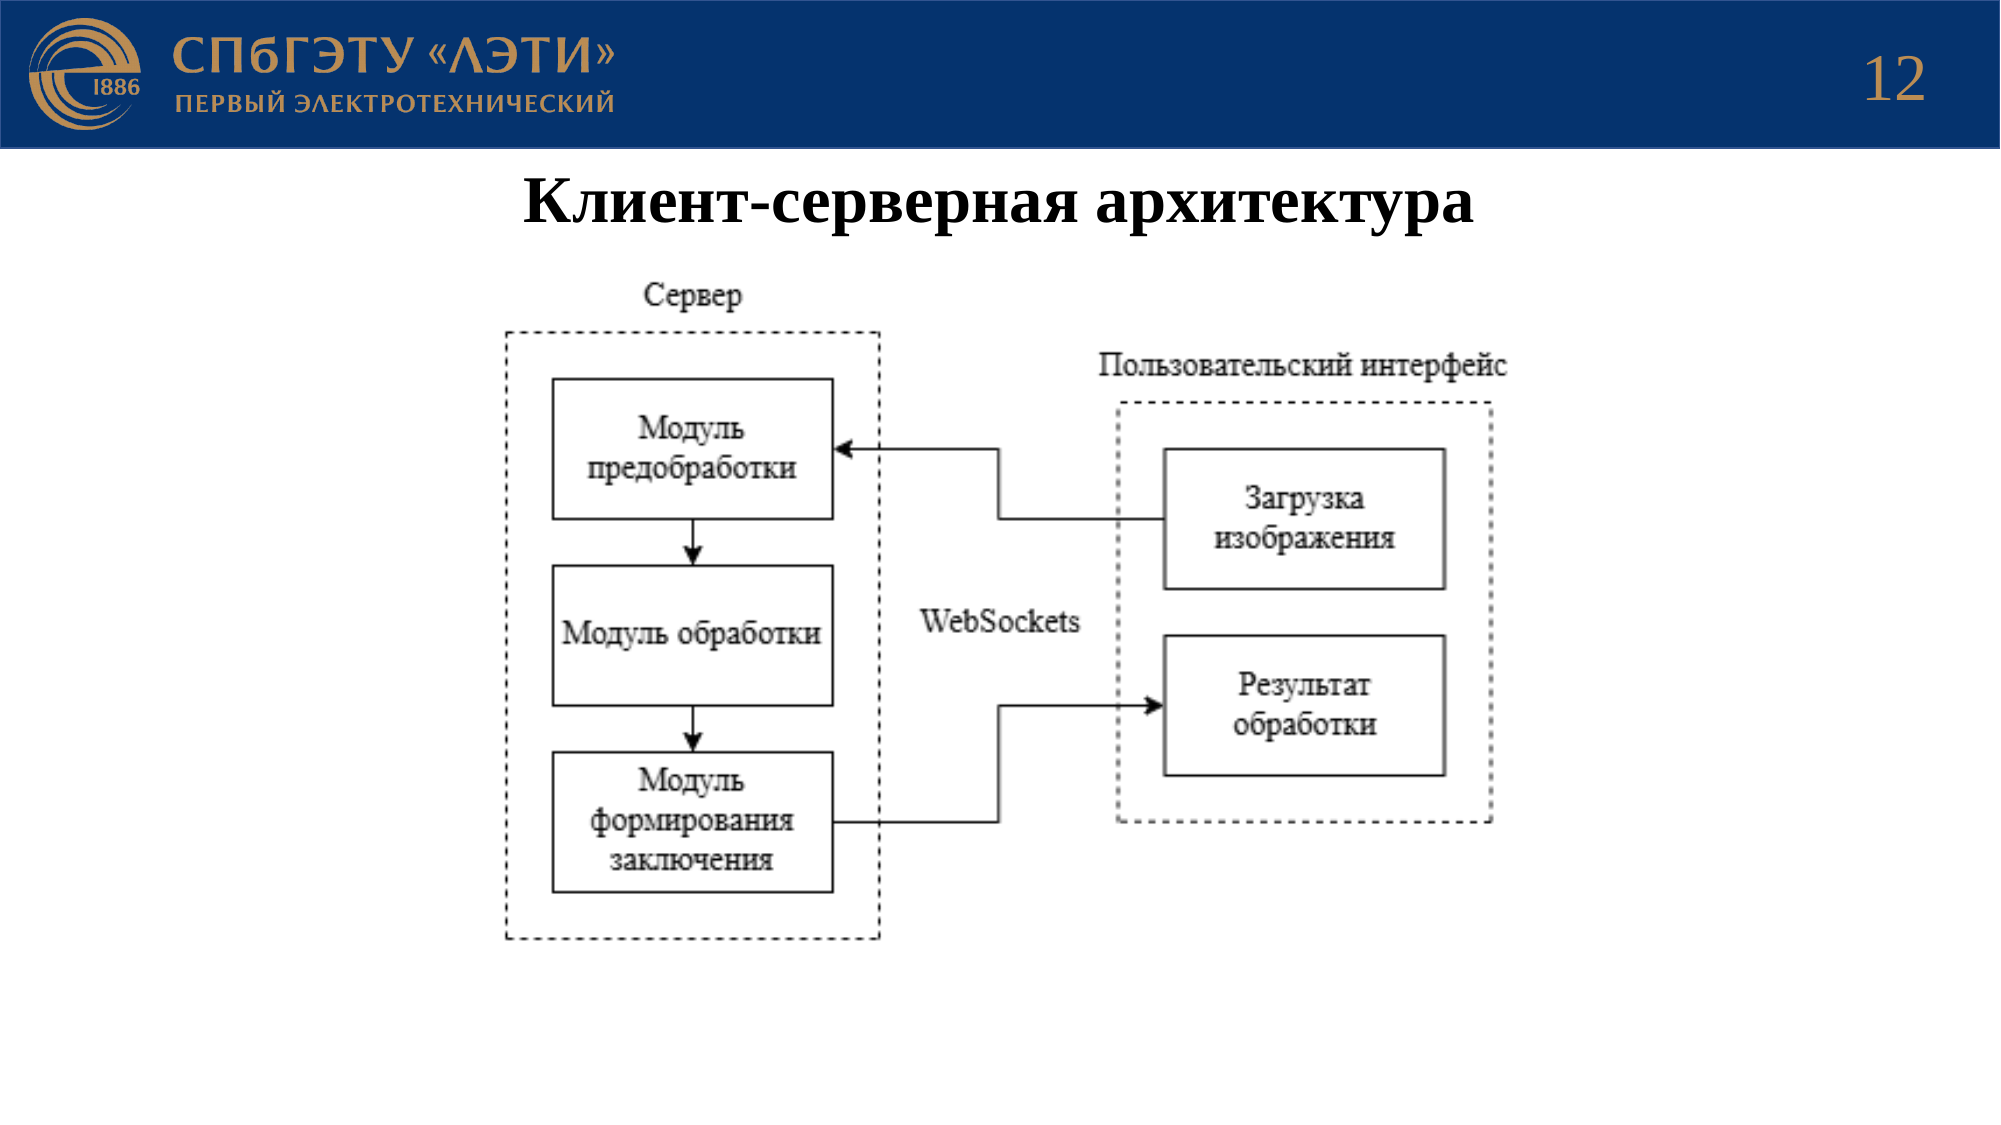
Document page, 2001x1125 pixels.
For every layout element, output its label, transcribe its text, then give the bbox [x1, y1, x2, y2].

picture [478, 262, 1522, 943]
text_box [0, 0, 2000, 148]
text_box 12 [1493, 44, 1944, 105]
picture [29, 18, 614, 130]
text_box Клиент-серверная архитектура [0, 148, 2000, 244]
